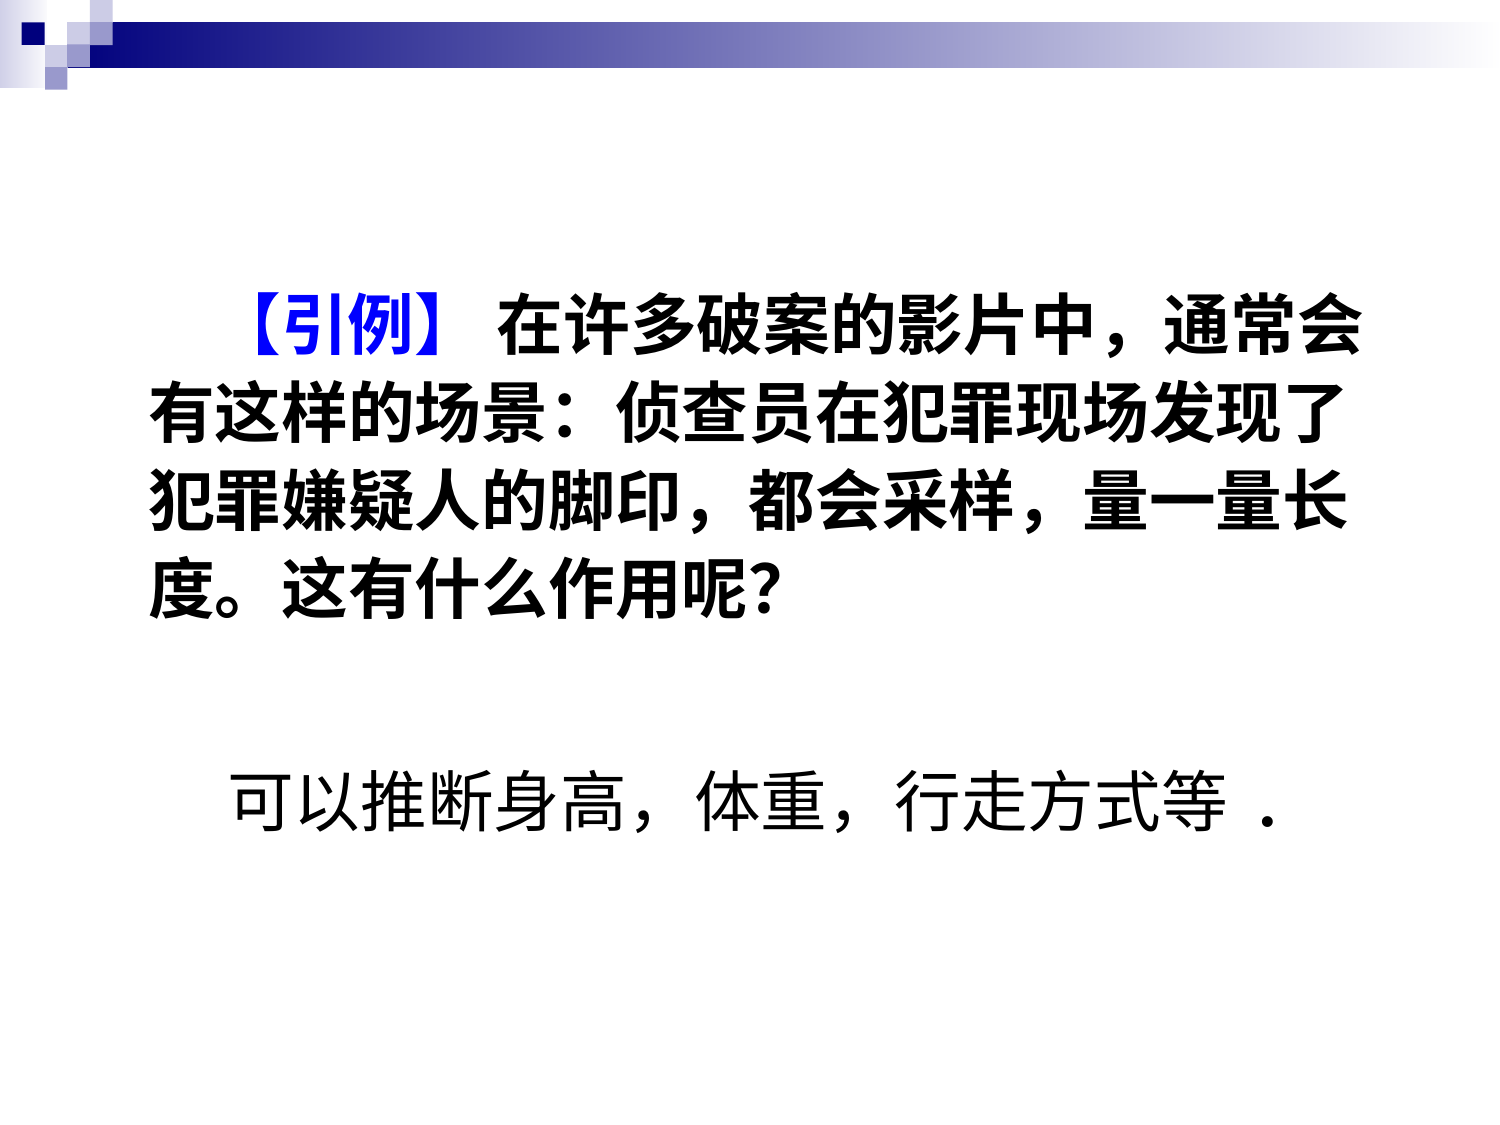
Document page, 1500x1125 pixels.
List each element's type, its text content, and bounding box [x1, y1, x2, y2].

list 【引例】 在许多破案的影片中，通常会有这样的场景：侦查员在犯罪现场发现了犯罪嫌疑人的脚印，都会采样，量一量长度。这有什么作用呢？ 可以推断身高，体重，行走方式等 . [76, 267, 1427, 905]
